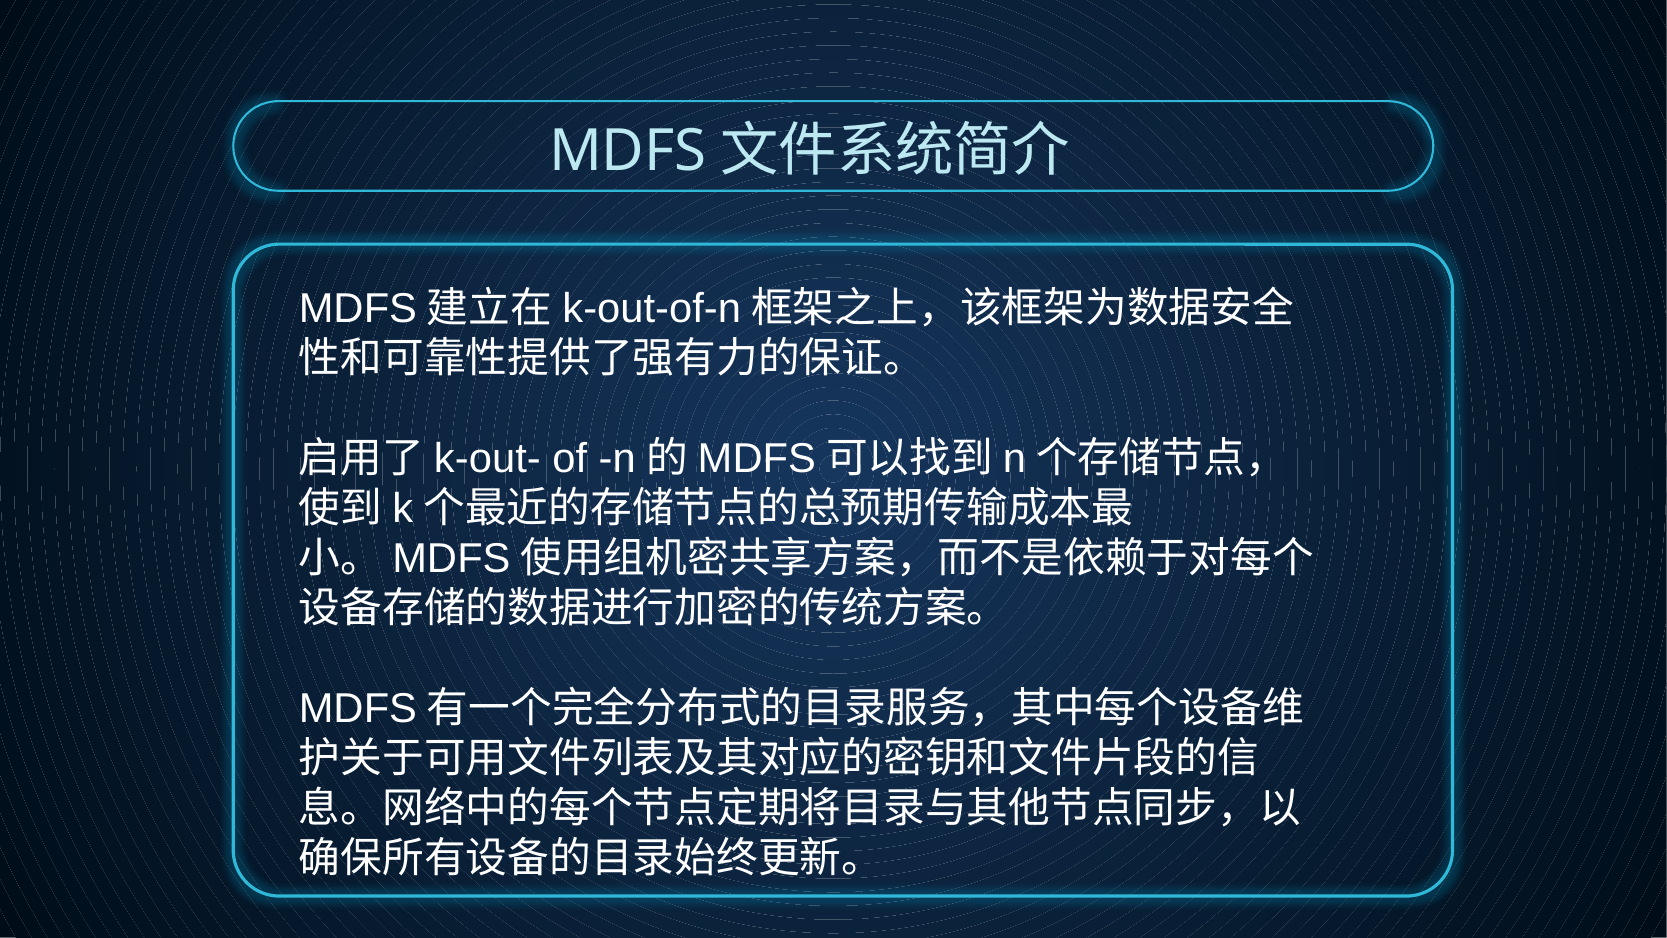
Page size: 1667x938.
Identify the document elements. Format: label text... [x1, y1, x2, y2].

text_box [233, 244, 1453, 897]
text_box MDFS建立在k-out-of-n框架之上，该框架为数据安全性和可靠性提供了强有力的保证。 启用了k-out- of -n的MDFS可以找到n个存储节点，使到k个最近的存储节点的总预期传输成本最小。MDFS使用组机密共享方案，而不是依赖于对每个设备存储的数据进行加密的传统方案。 MDFS有一个完全分布式的目录服务，其中每个设备维护关于可用文件列表及其对应的密钥和文件片段的信息。网络中的每个节点定期将目录与其他节点同步，以确保所有设备的目录始终更新。 [283, 273, 1336, 889]
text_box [233, 90, 1434, 191]
